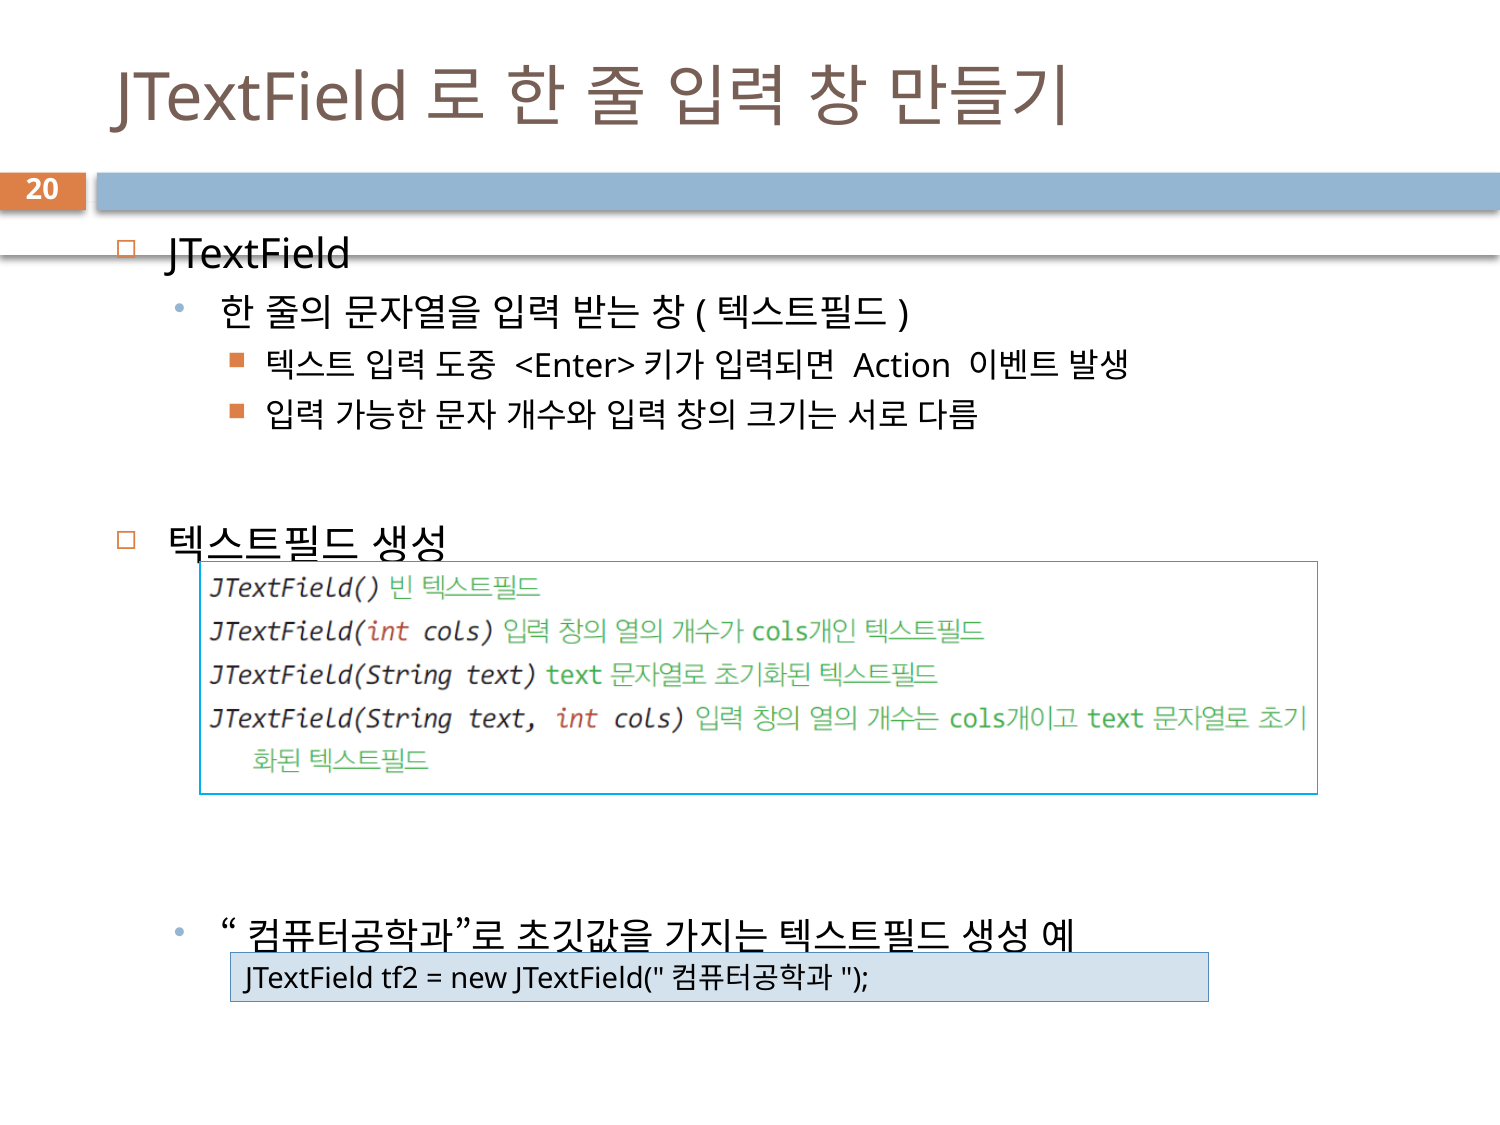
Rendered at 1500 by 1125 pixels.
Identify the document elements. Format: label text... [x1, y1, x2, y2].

list JTextField 한 줄의 문자열을 입력 받는 창(텍스트필드) 텍스트 입력 도중 <Enter>키가 입력되면 Action 이벤트 발생 입력 가능한 문자 개수와 입력 창의 크기는 서로 다름 텍스트필드 생성 “컴퓨터공학과”로 초깃값을 가지는 텍스트필드 생성 예 [100, 219, 1438, 1047]
text_box JTextField tf2 = new JTextField("컴퓨터공학과"); [230, 952, 1209, 1002]
title JTextField로 한 줄 입력 창 만들기 [100, 37, 1438, 149]
slide_number 20 [0, 170, 87, 211]
picture [202, 563, 1316, 792]
